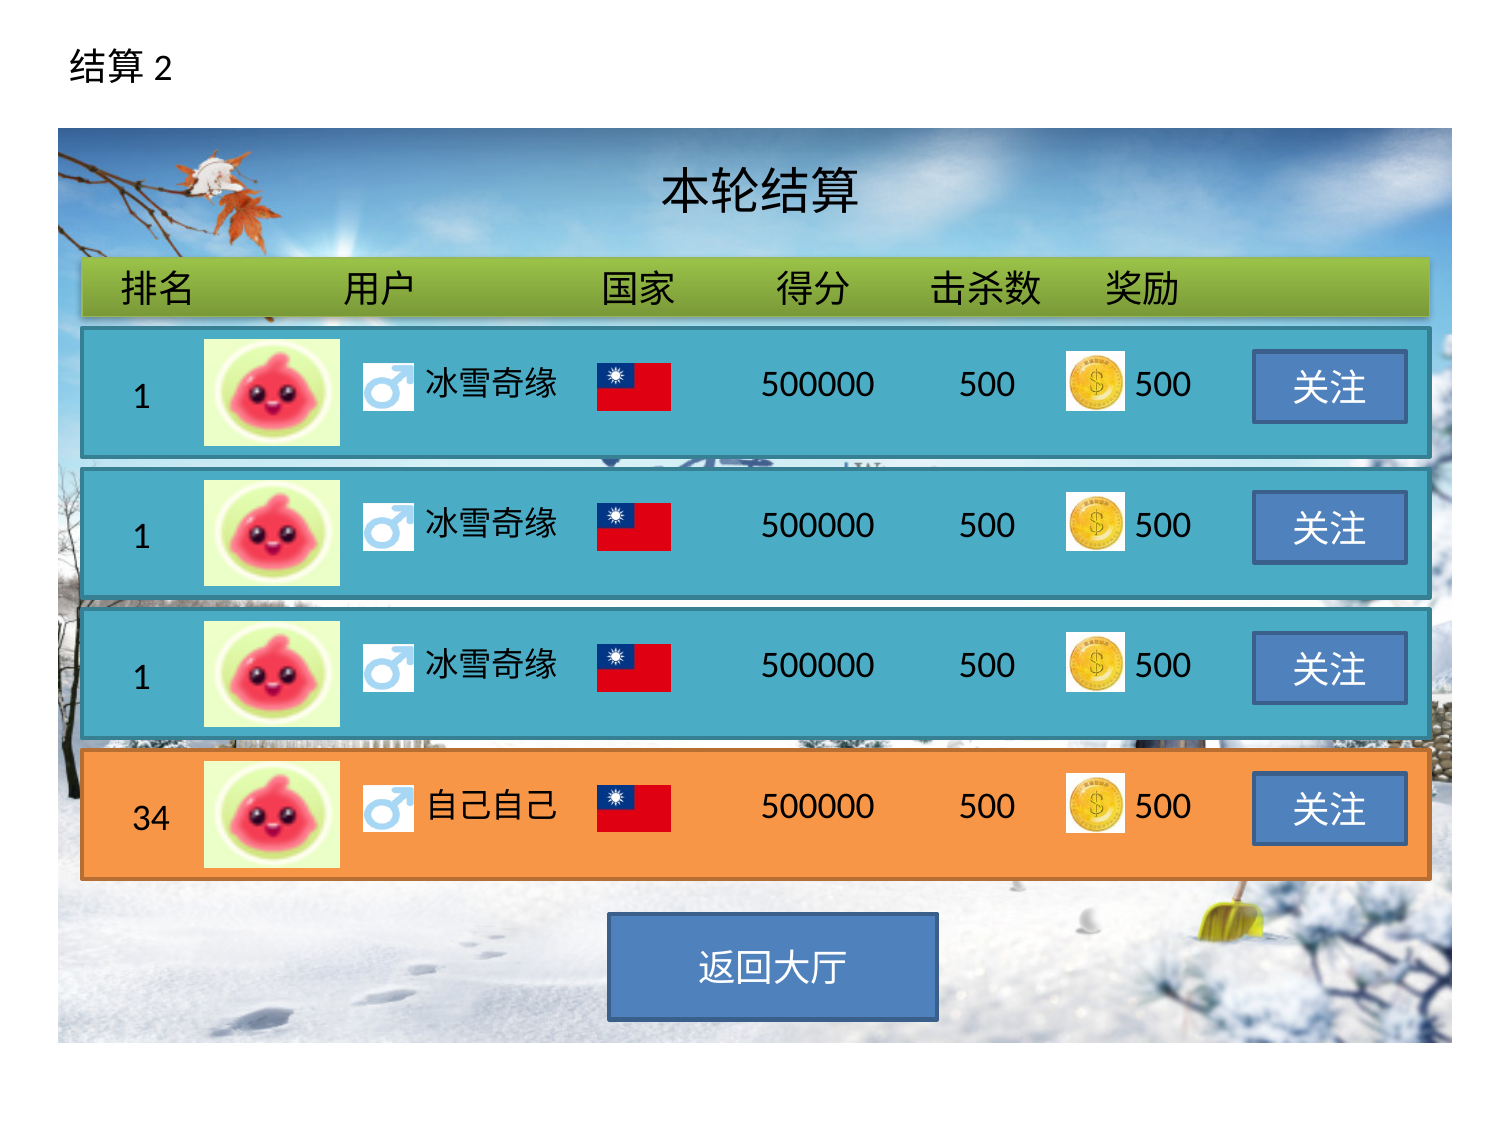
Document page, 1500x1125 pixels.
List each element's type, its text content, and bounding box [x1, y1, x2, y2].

picture [58, 128, 1452, 1044]
text_box 结算2 [54, 35, 188, 95]
